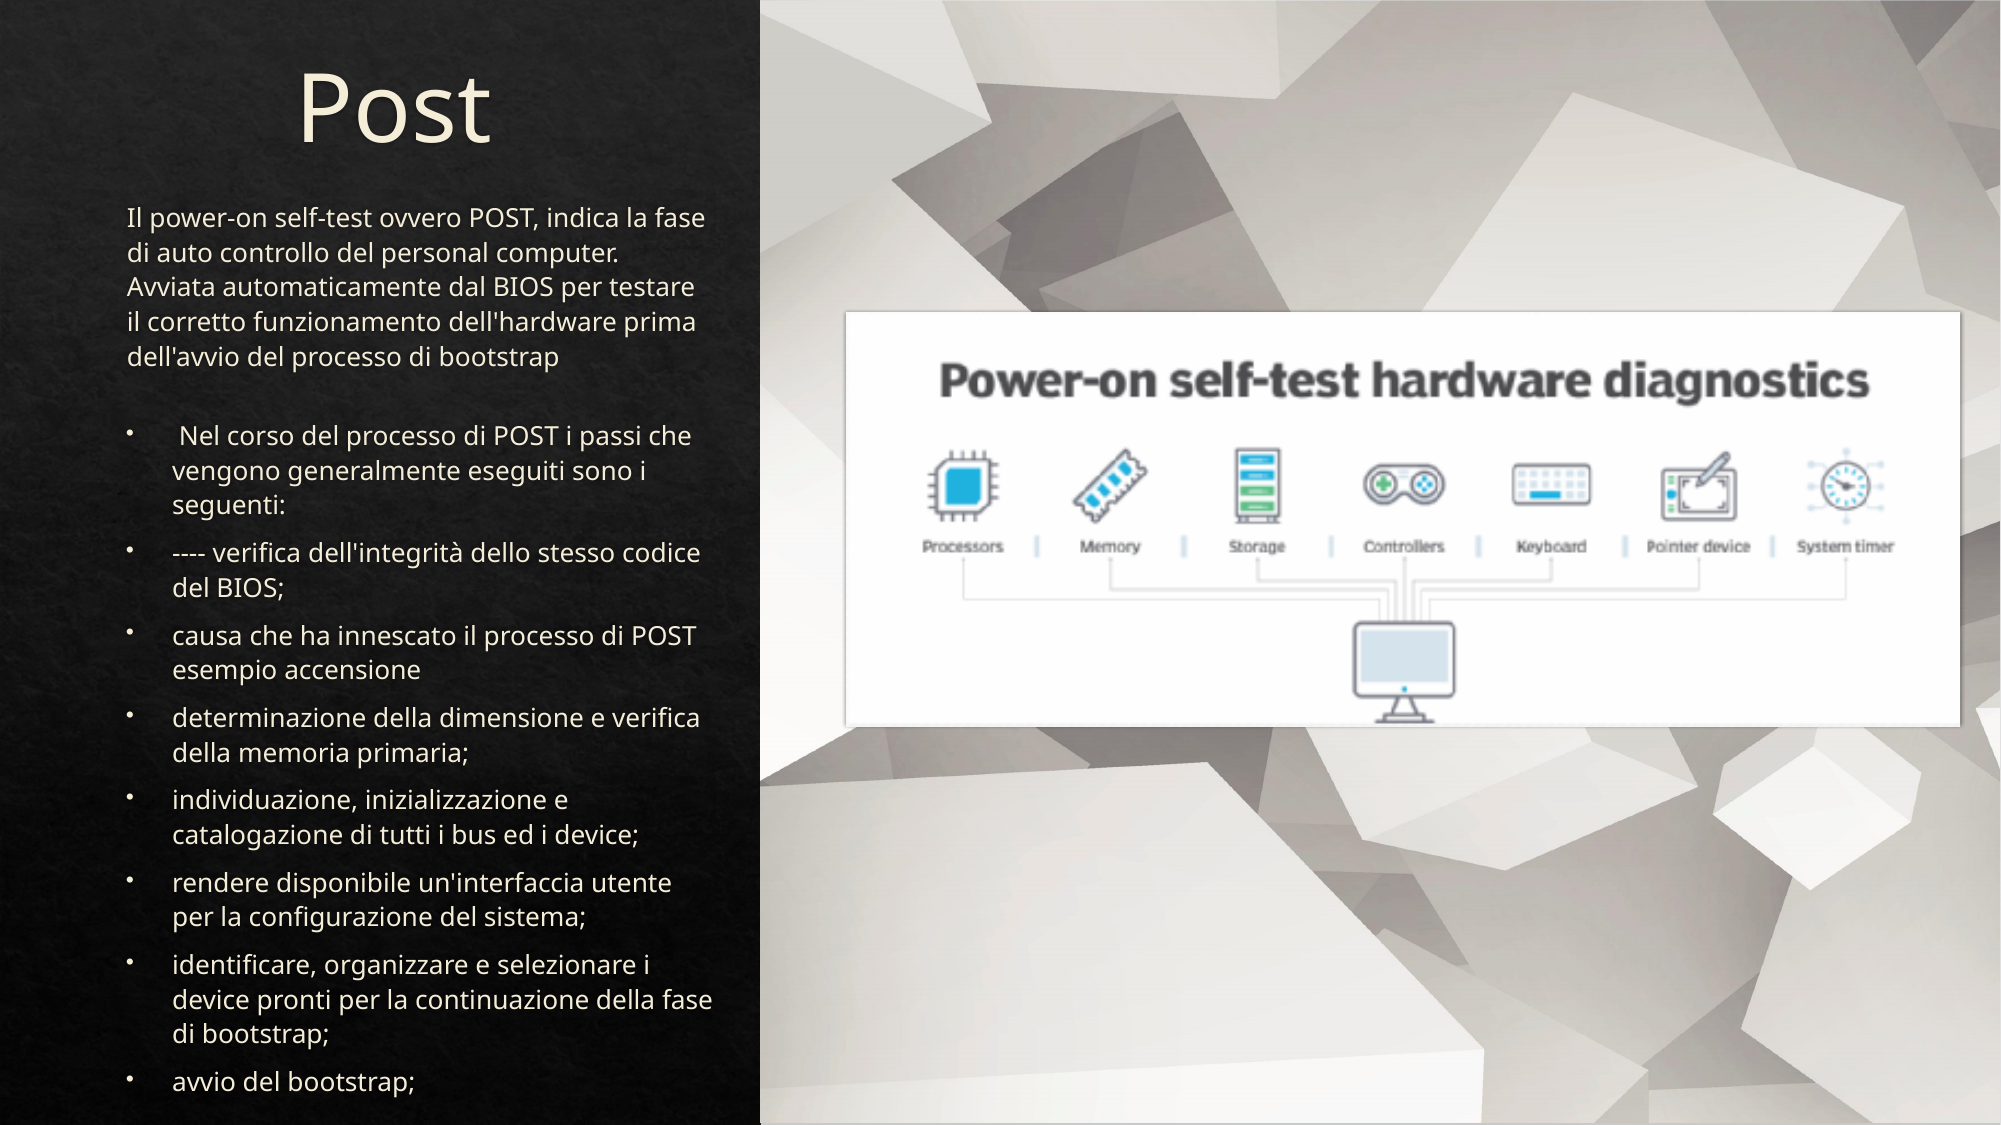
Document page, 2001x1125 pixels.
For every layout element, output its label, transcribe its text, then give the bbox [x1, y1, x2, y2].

picture [760, 0, 2000, 1123]
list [845, 312, 1961, 727]
list Il power-on self-test ovvero POST, indica la fase di auto controllo del personal computer. Avviata automaticamente dal BIOS per testare il corretto funzionamento dell'hardware prima dell'avvio del processo di bootstrap Nel corso del processo di POST i passi che vengono generalmente eseguiti sono i seguenti: ---- verifica dell'integrità dello stesso codice del BIOS; causa che ha innescato il processo di POST esempio accensione determinazione della dimensione e verifica della memoria primaria; individuazione, inizializzazione e catalogazione di tutti i bus ed i device; rendere disponibile un'interfaccia utente per la configurazione del sistema; identificare, organizzare e selezionare i device pronti per la continuazione della fase di bootstrap; avvio del bootstrap; [106, 190, 730, 1110]
title Post [106, 50, 682, 174]
